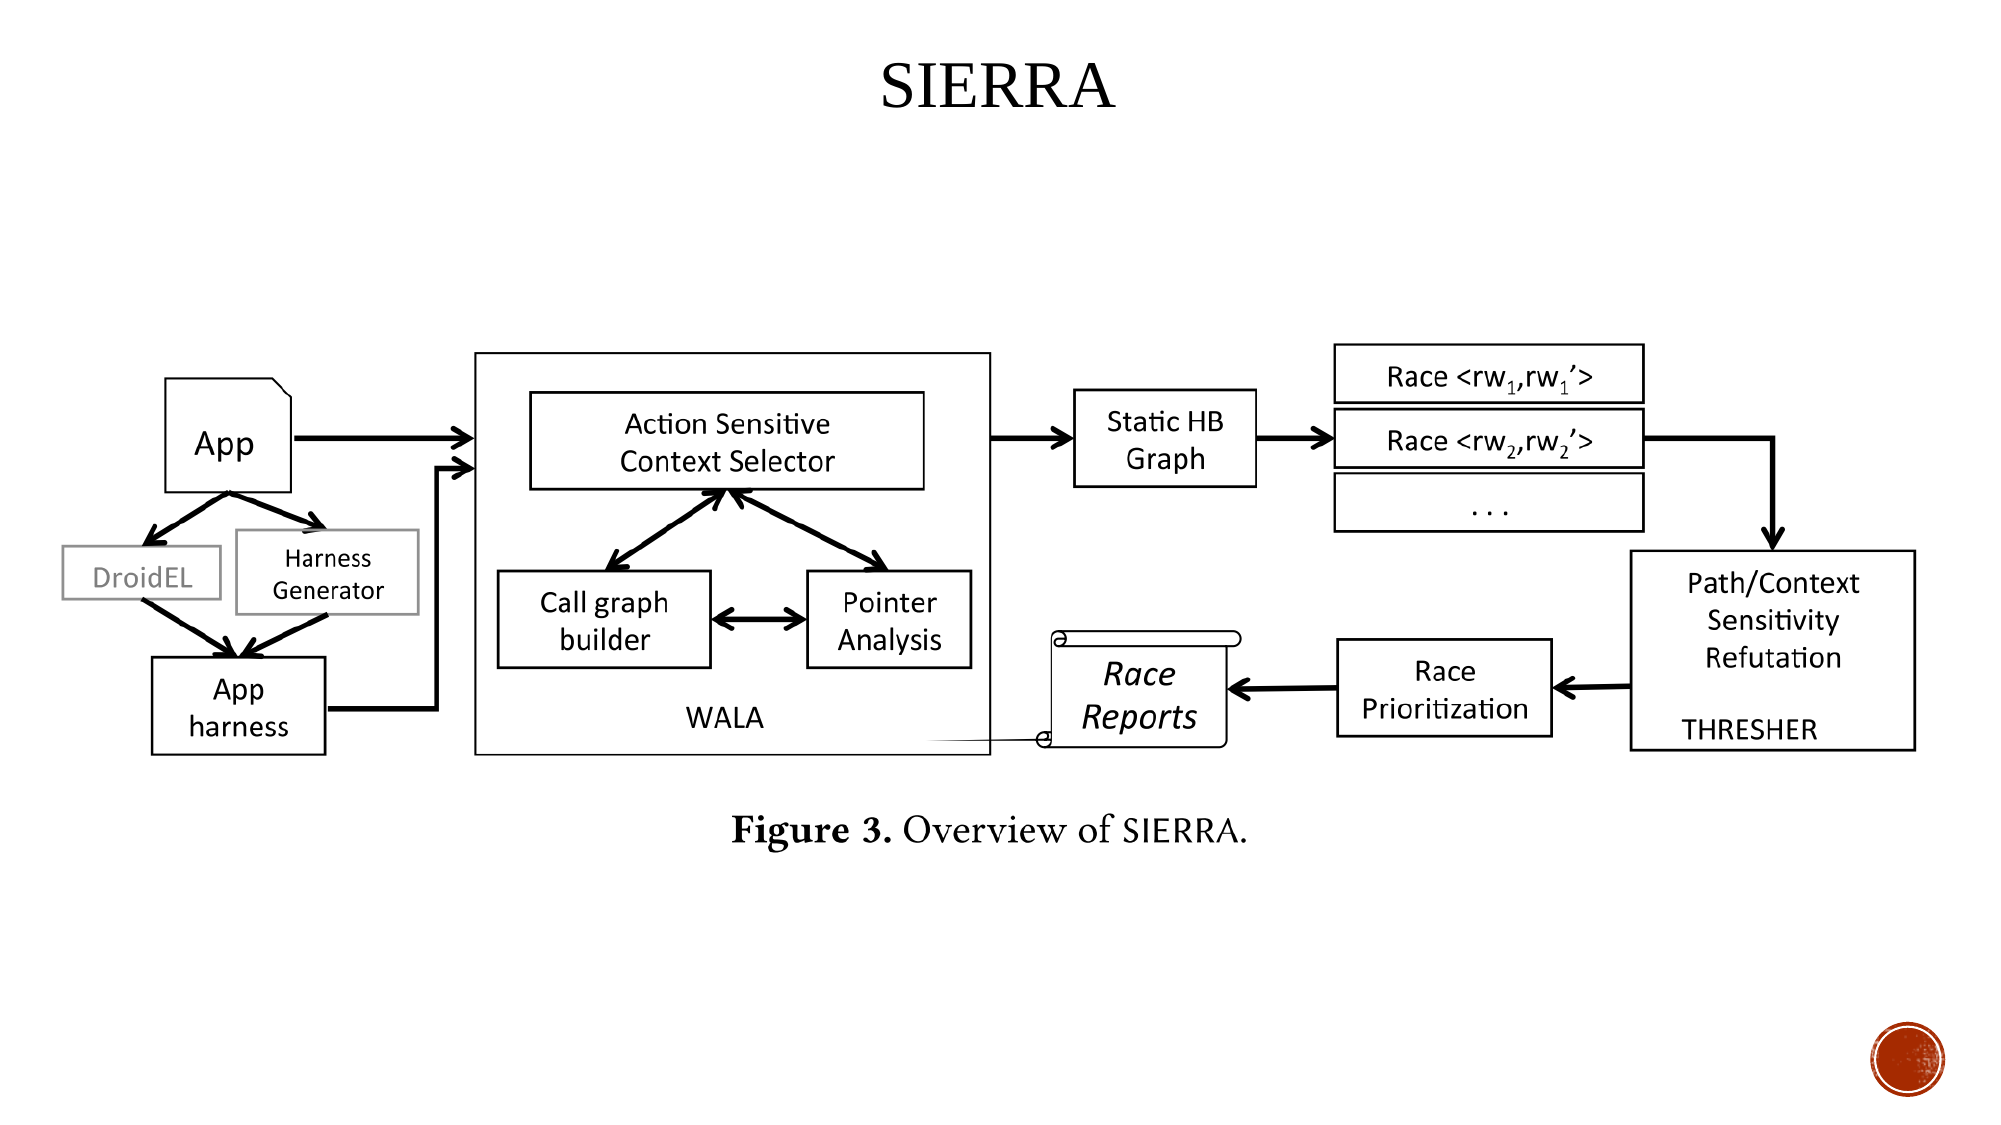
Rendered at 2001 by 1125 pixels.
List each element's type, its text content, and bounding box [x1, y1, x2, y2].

text_box SIERRA [221, 33, 1776, 129]
picture [0, 240, 1999, 884]
